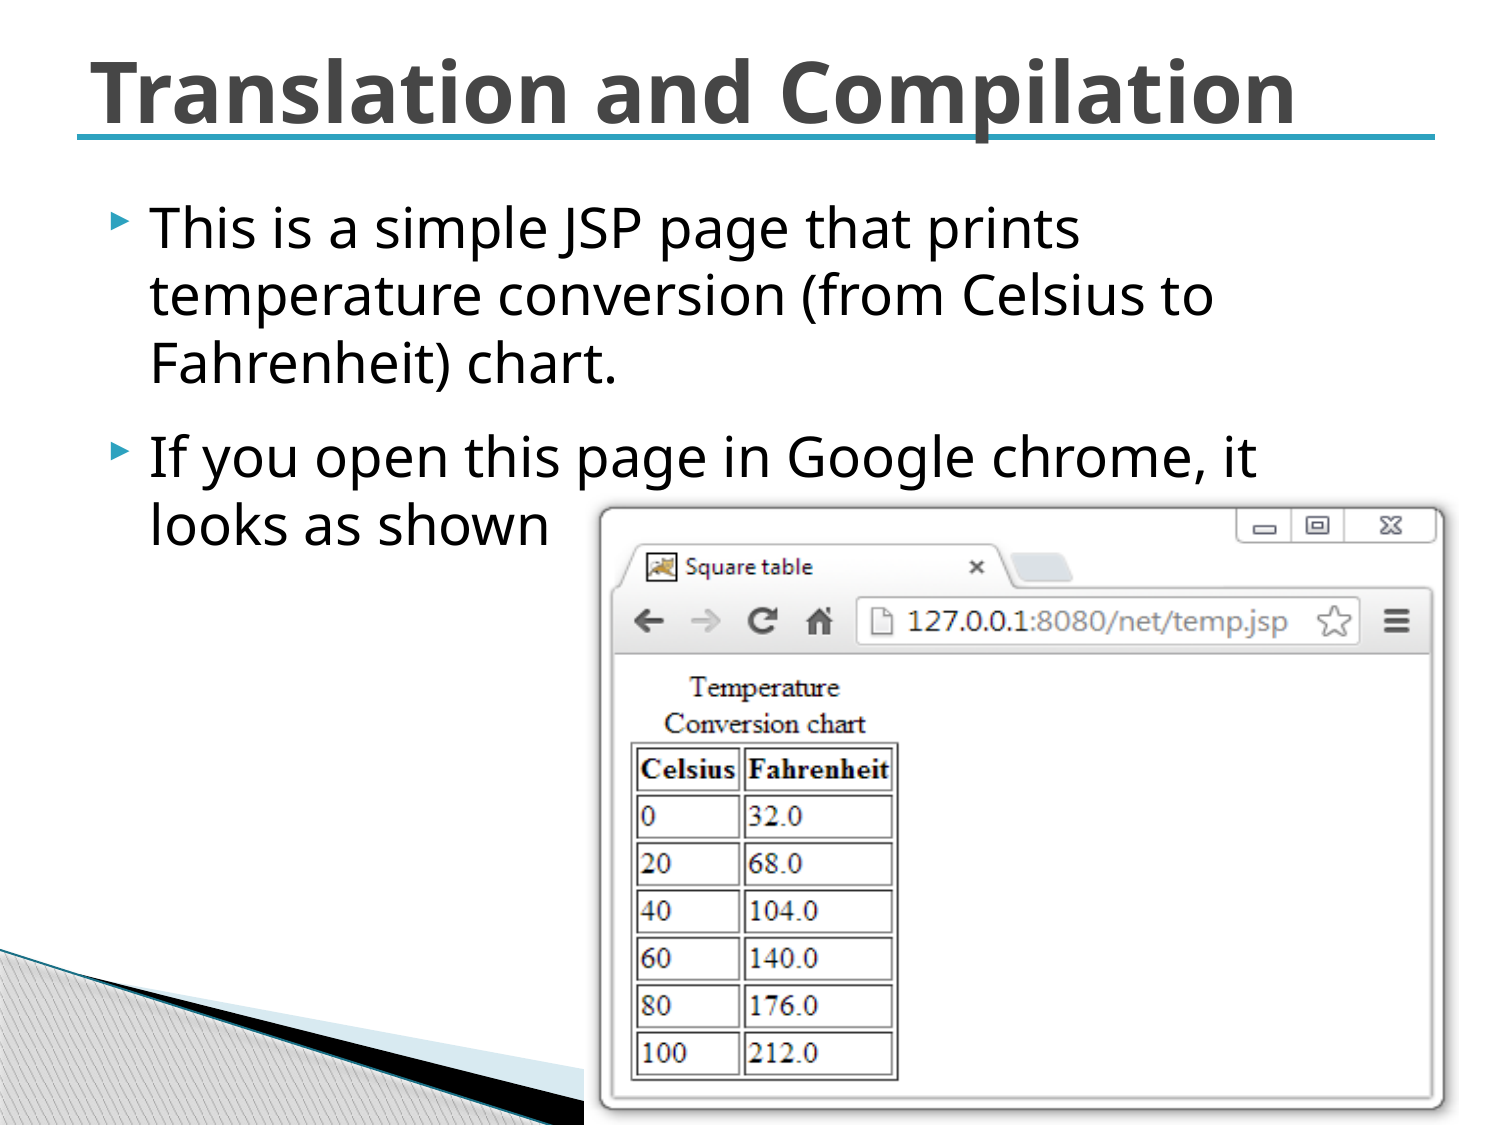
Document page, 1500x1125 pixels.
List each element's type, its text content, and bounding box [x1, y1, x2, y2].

title Translation and Compilation [75, 0, 1425, 183]
picture [584, 491, 1459, 1125]
list This is a simple JSP page that prints temperature conversion (from Celsius to Fahrenheit) chart. If you open this page in Google chrome, it looks as shown [75, 184, 1425, 1024]
